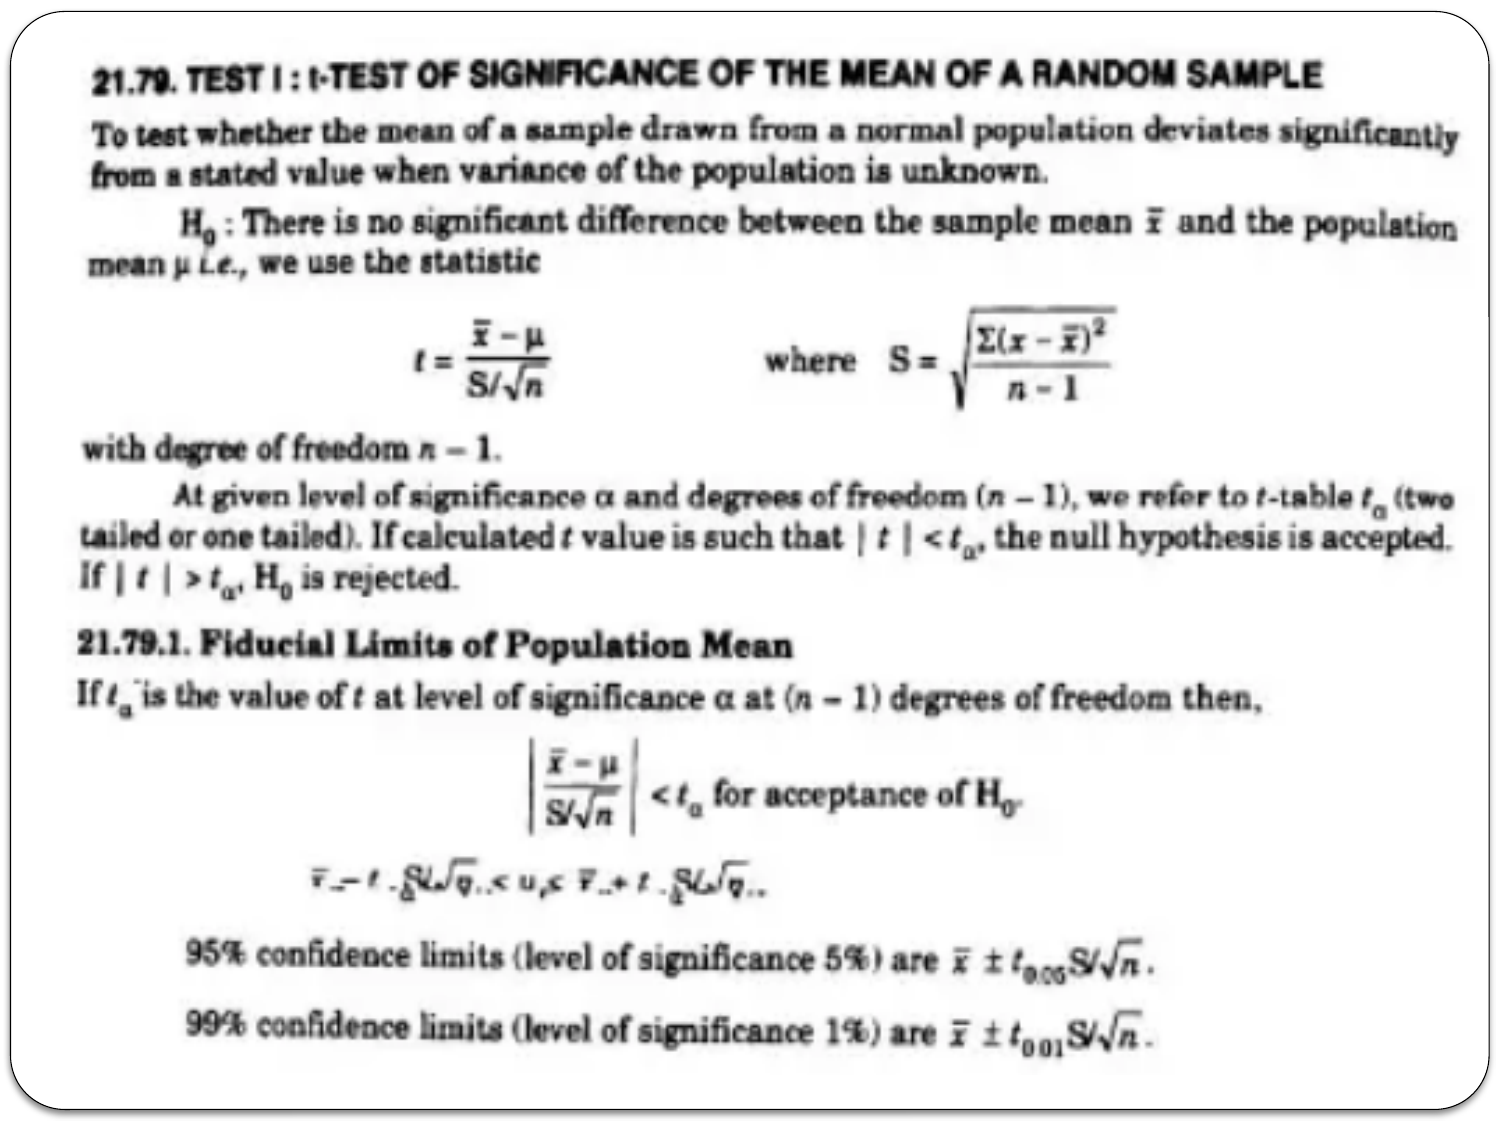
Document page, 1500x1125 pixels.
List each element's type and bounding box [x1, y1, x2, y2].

picture [37, 37, 1476, 1076]
